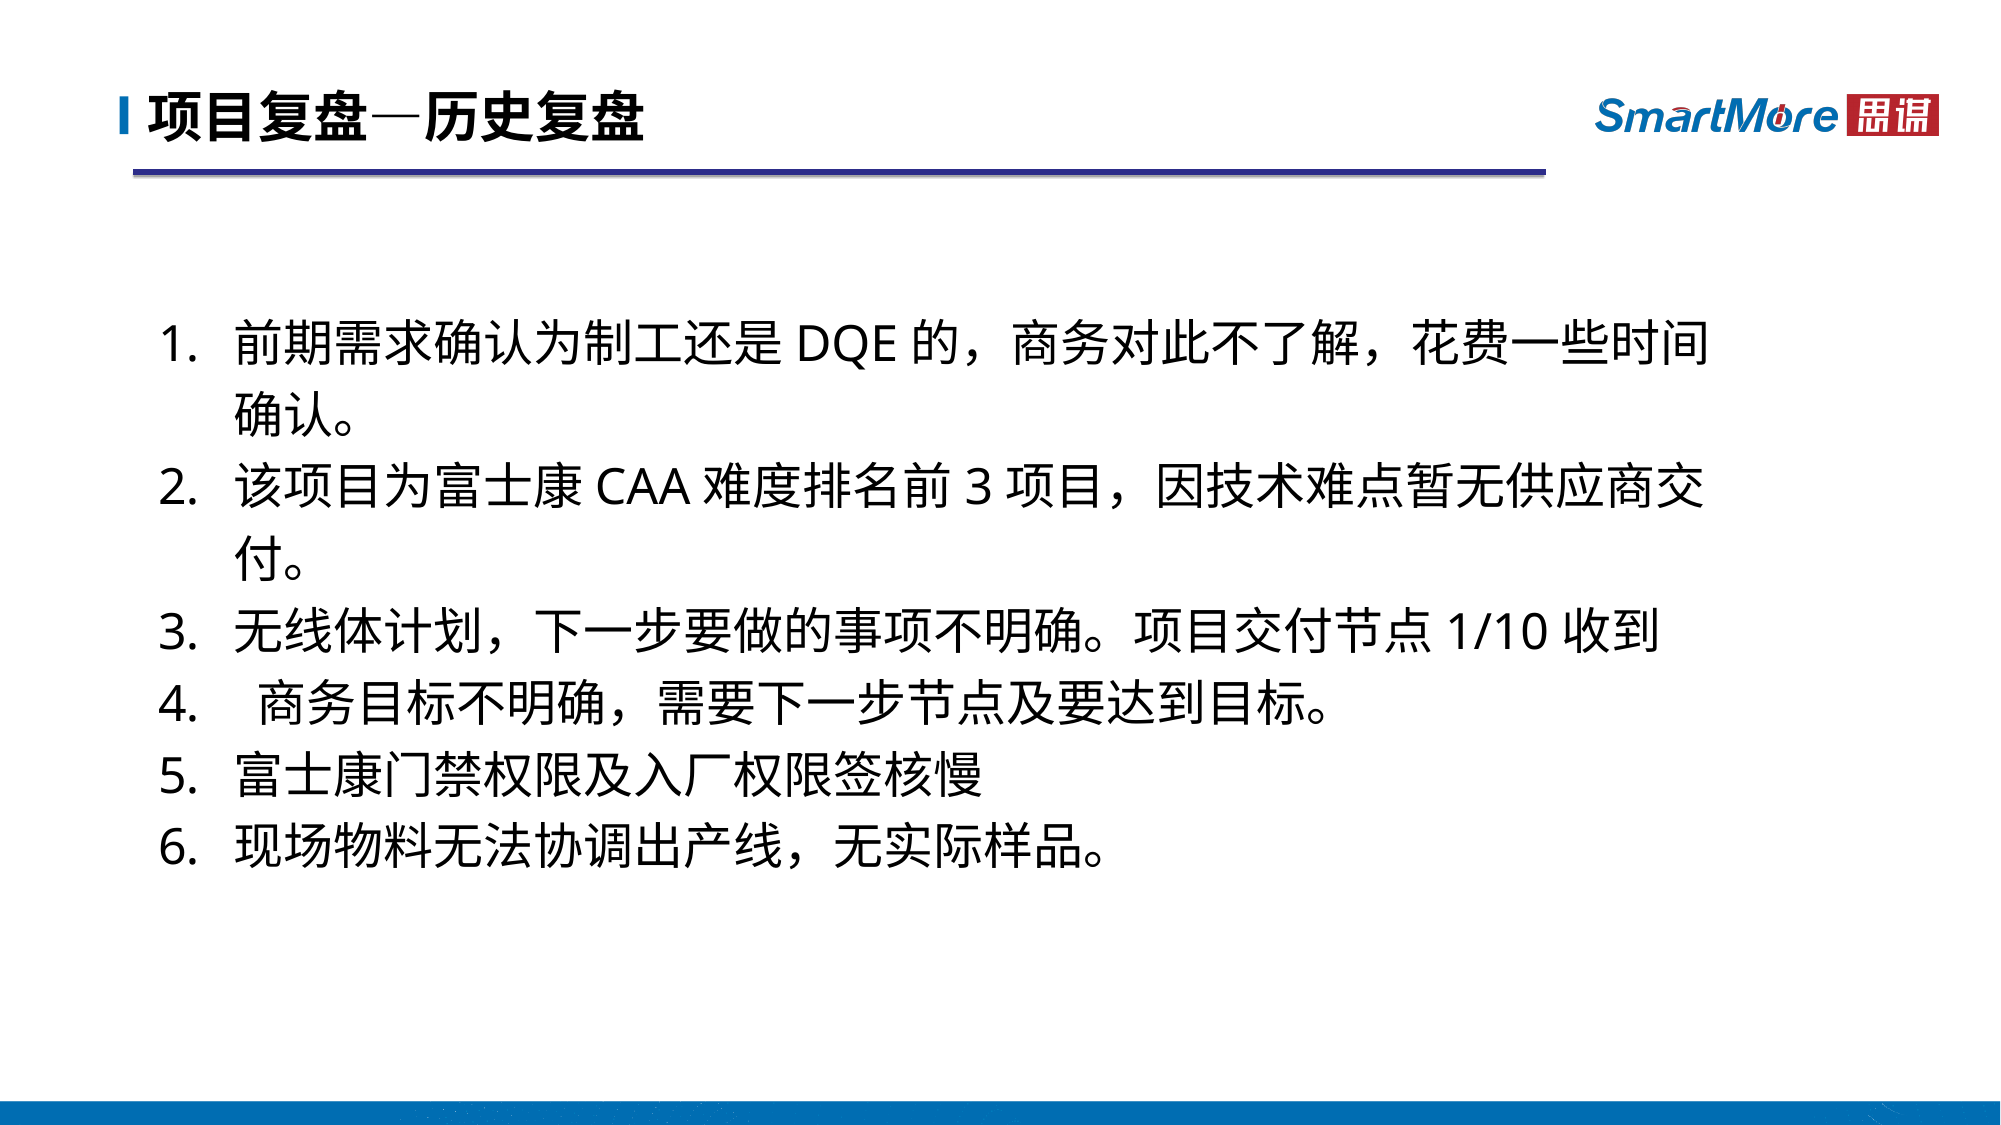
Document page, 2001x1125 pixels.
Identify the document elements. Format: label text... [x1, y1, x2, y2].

title 项目复盘—历史复盘 [138, 80, 719, 150]
text_box 前期需求确认为制工还是DQE的，商务对此不了解，花费一些时间确认。 该项目为富士康CAA难度排名前3项目，因技术难点暂无供应商交付。 无线体计划，下一步要做的事项不明确。项目交付节点1/10收到 商务目标不明确，需要下一步节点及要达到目标。 富士康门禁权限及入厂权限签核慢 现场物料无法协调出产线，无实际样品。 [149, 290, 1731, 884]
picture [0, 0, 2001, 1125]
